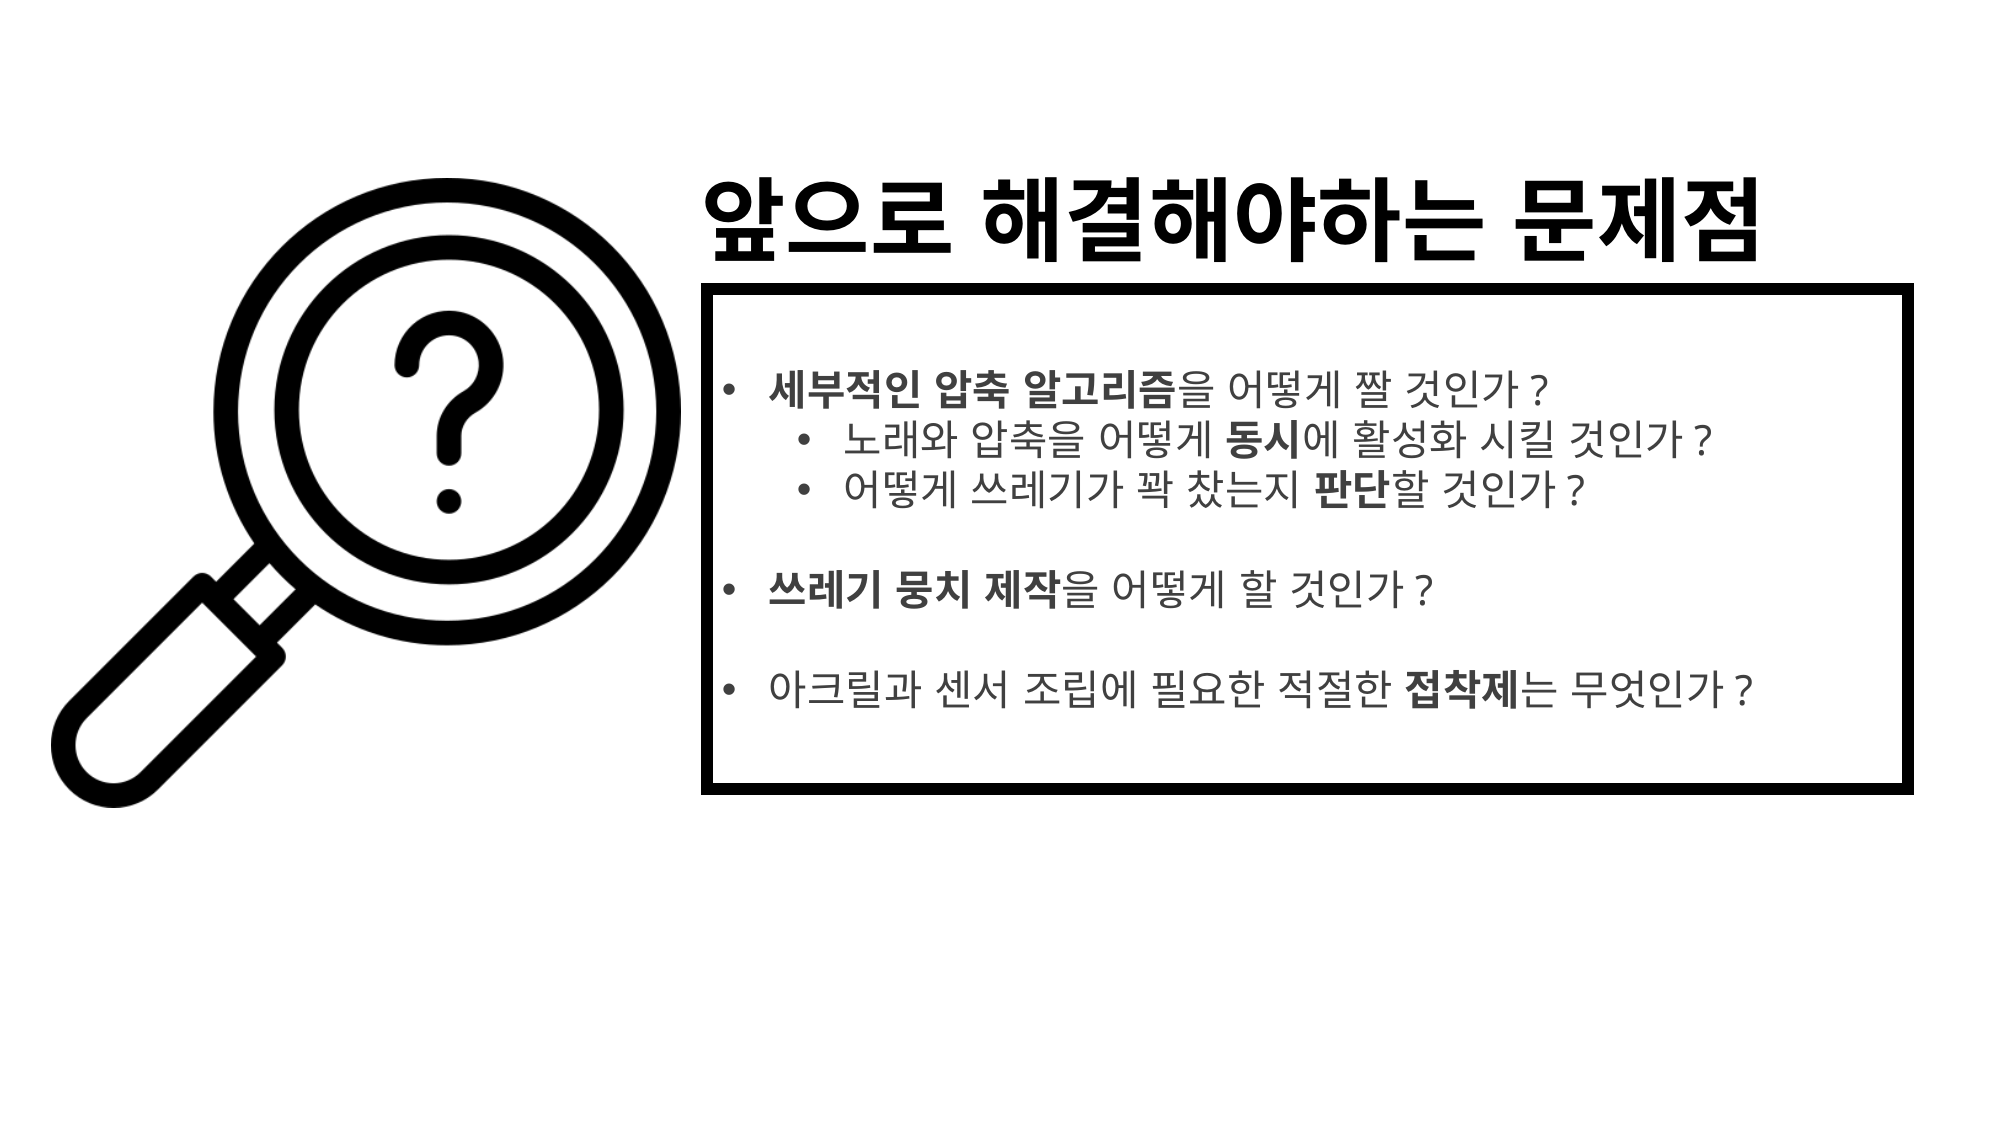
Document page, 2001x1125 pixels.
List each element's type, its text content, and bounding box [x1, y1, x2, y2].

text_box 앞으로 해결해야하는 문제점 [686, 137, 1888, 289]
picture [51, 178, 681, 808]
text_box 세부적인 압축 알고리즘을 어떻게 짤 것인가? 노래와 압축을 어떻게 동시에 활성화 시킬 것인가? 어떻게 쓰레기가 꽉 찼는지 판단할 것인가? 쓰레기 뭉치 제작을 어떻게 할 것인가? 아크릴과 센서 조립에 필요한 적절한 접착제는 무엇인가? [706, 288, 1909, 790]
